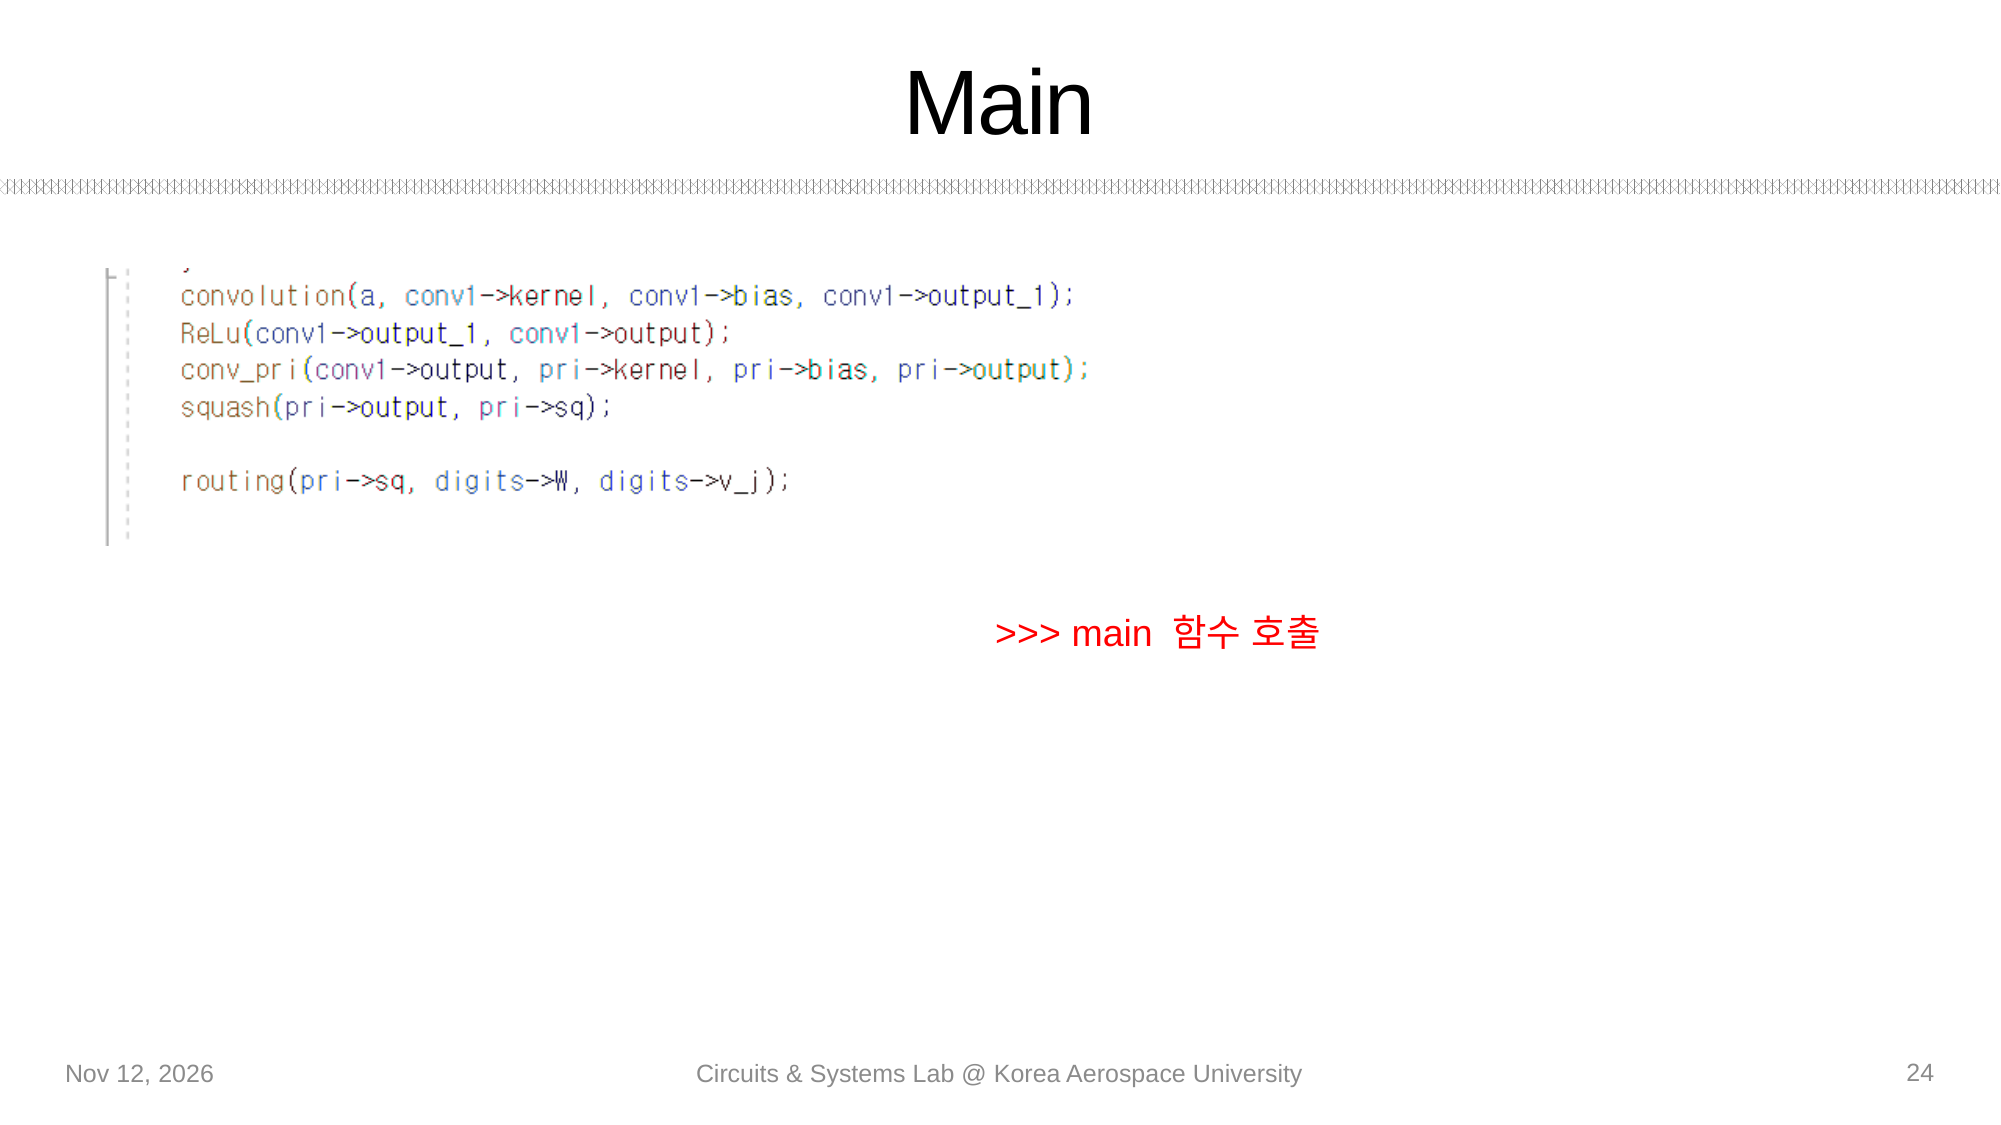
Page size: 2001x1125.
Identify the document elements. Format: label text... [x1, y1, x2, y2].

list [97, 268, 1144, 546]
footer Circuits & Systems Lab @ Korea Aerospace University [662, 1042, 1338, 1103]
slide_number 13-Nov-20 [50, 1042, 500, 1103]
text_box >>> main 함수 호출 [980, 601, 1384, 662]
title Main [50, 32, 1950, 163]
slide_number 24 [1493, 1041, 1950, 1102]
